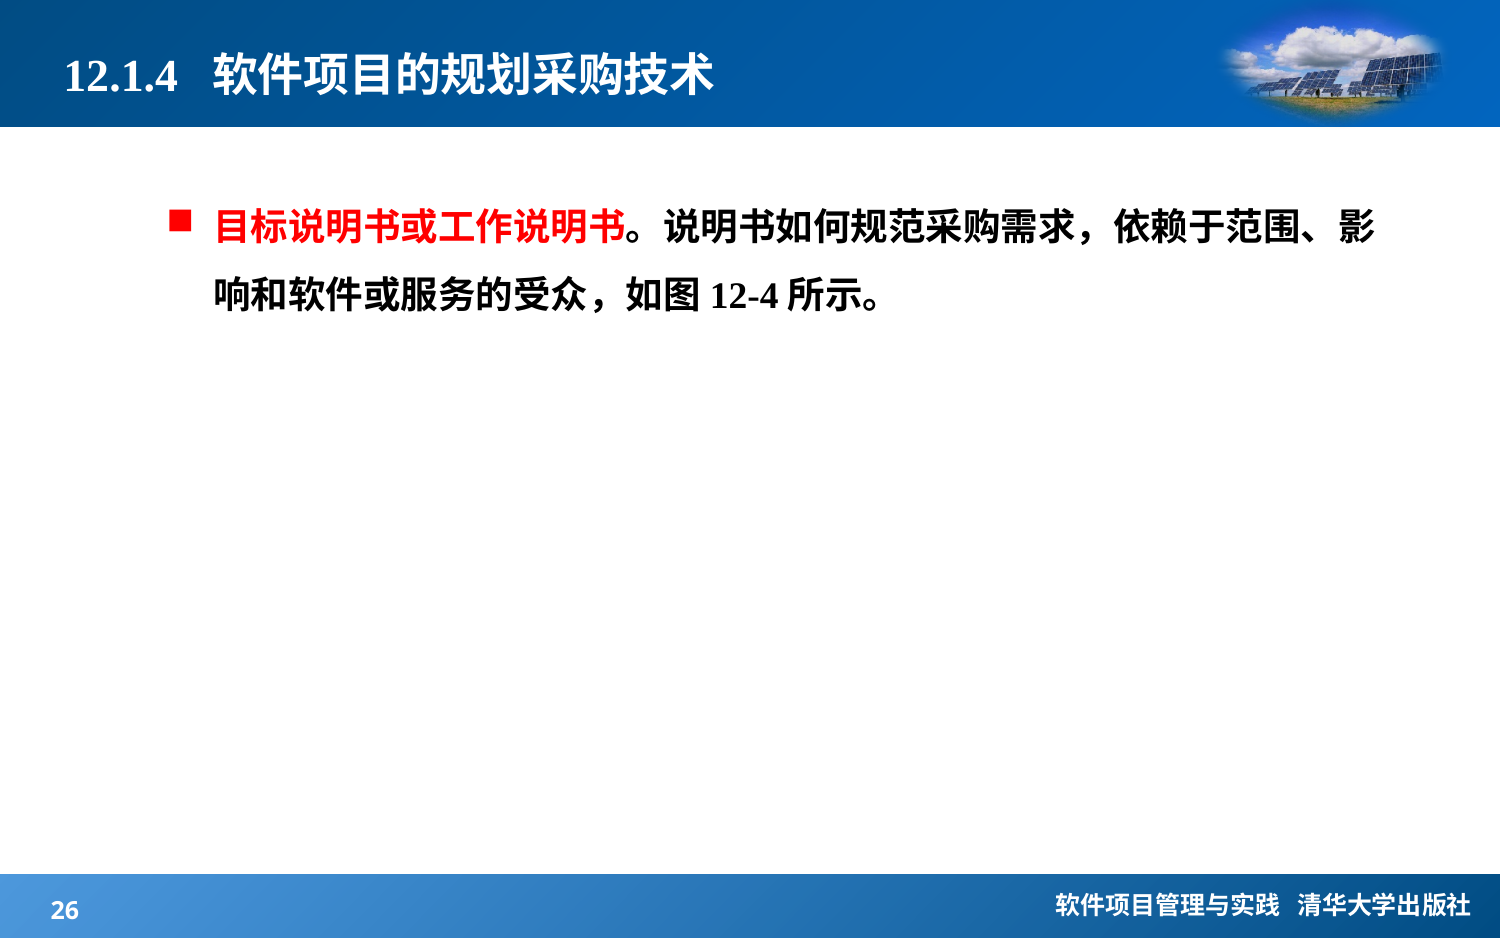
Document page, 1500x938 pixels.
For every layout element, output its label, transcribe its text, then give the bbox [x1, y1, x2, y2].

title 12.1.4 软件项目的规划采购技术 [48, 19, 1005, 127]
picture [1233, 6, 1433, 113]
text_box 目标说明书或工作说明书。说明书如何规范采购需求，依赖于范围、影响和软件或服务的受众，如图12-4所示。 [76, 173, 1424, 759]
